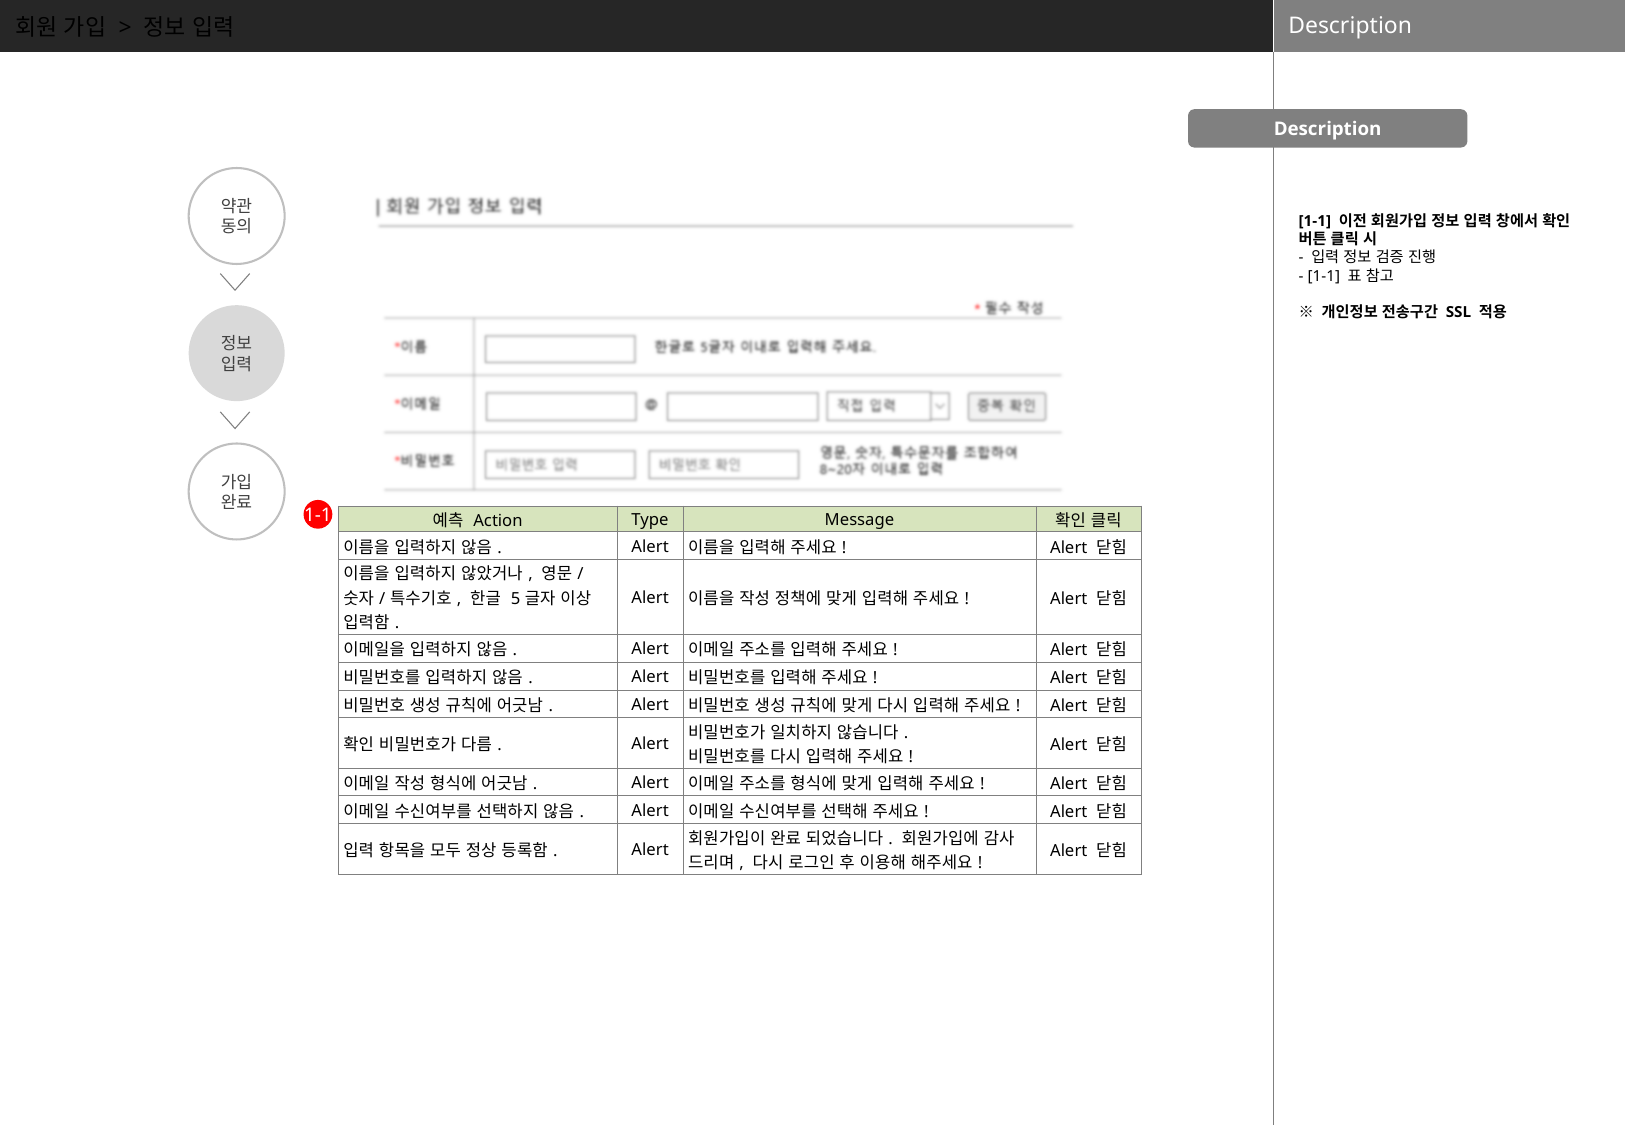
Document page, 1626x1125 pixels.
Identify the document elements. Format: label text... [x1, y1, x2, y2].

text_box [1-1] 이전 회원가입 정보 입력 창에서 확인 버튼 클릭 시 - 입력 정보 검증 진행 - [1-1] 표 참고 ※ 개인정보 전송구간 SSL 적용 [1292, 191, 1581, 1067]
table_cell Alert 닫힘 [1097, 532, 1141, 559]
table_cell Alert [618, 780, 683, 795]
table_cell 이메일 수신여부를 선택하지 않음. [339, 796, 617, 823]
table_cell 이메일 주소를 형식에 맞게 입력해 주세요! [684, 780, 1036, 795]
table_header 확인 클릭 [1097, 507, 1141, 531]
table_cell Alert 닫힘 [1097, 560, 1141, 634]
table_cell 이메일 수신여부를 선택해 주세요! [684, 796, 1036, 823]
table_cell 이름을 입력하지 않음. [339, 532, 354, 559]
table_cell Alert 닫힘 [1097, 635, 1141, 662]
table_cell Alert 닫힘 [1097, 718, 1141, 768]
text_box 정보 입력 [186, 303, 287, 404]
table_cell 이메일을 입력하지 않음. [339, 635, 354, 662]
table_cell 비밀번호를 입력하지 않음. [339, 663, 354, 690]
text_box [220, 412, 250, 429]
table_cell Alert [618, 796, 683, 823]
table_cell 비밀번호 생성 규칙에 어긋남. [339, 691, 354, 717]
text_box 가입 완료 [186, 441, 287, 542]
table_cell Alert 닫힘 [1037, 796, 1141, 823]
table_cell Alert 닫힘 [1037, 769, 1141, 795]
table_cell 입력 항목을 모두 정상 등록함. [339, 824, 617, 874]
text_box Description [1185, 107, 1470, 150]
list 회원 가입 > 정보 입력 [0, 0, 1238, 52]
table_cell 이름을 입력하지 않았거나, 영문/숫자/특수기호, 한글 5글자 이상 입력함. [339, 560, 354, 634]
picture [359, 192, 1093, 774]
table_cell Alert 닫힘 [1097, 691, 1141, 717]
table_cell Alert 닫힘 [1037, 824, 1141, 874]
text_box 약관 동의 [186, 165, 287, 267]
text_box [220, 273, 250, 291]
text_box 1-1 [301, 497, 335, 531]
table_cell Alert [618, 824, 683, 874]
table_cell 회원가입이 완료 되었습니다. 회원가입에 감사 드리며, 다시 로그인 후 이용해 해주세요! [684, 824, 1036, 874]
table_cell Alert 닫힘 [1097, 663, 1141, 690]
table_cell 확인 비밀번호가 다름. [339, 718, 354, 768]
table_cell 이메일 작성 형식에 어긋남. [339, 769, 617, 795]
table_header 예측 Action [339, 507, 354, 531]
